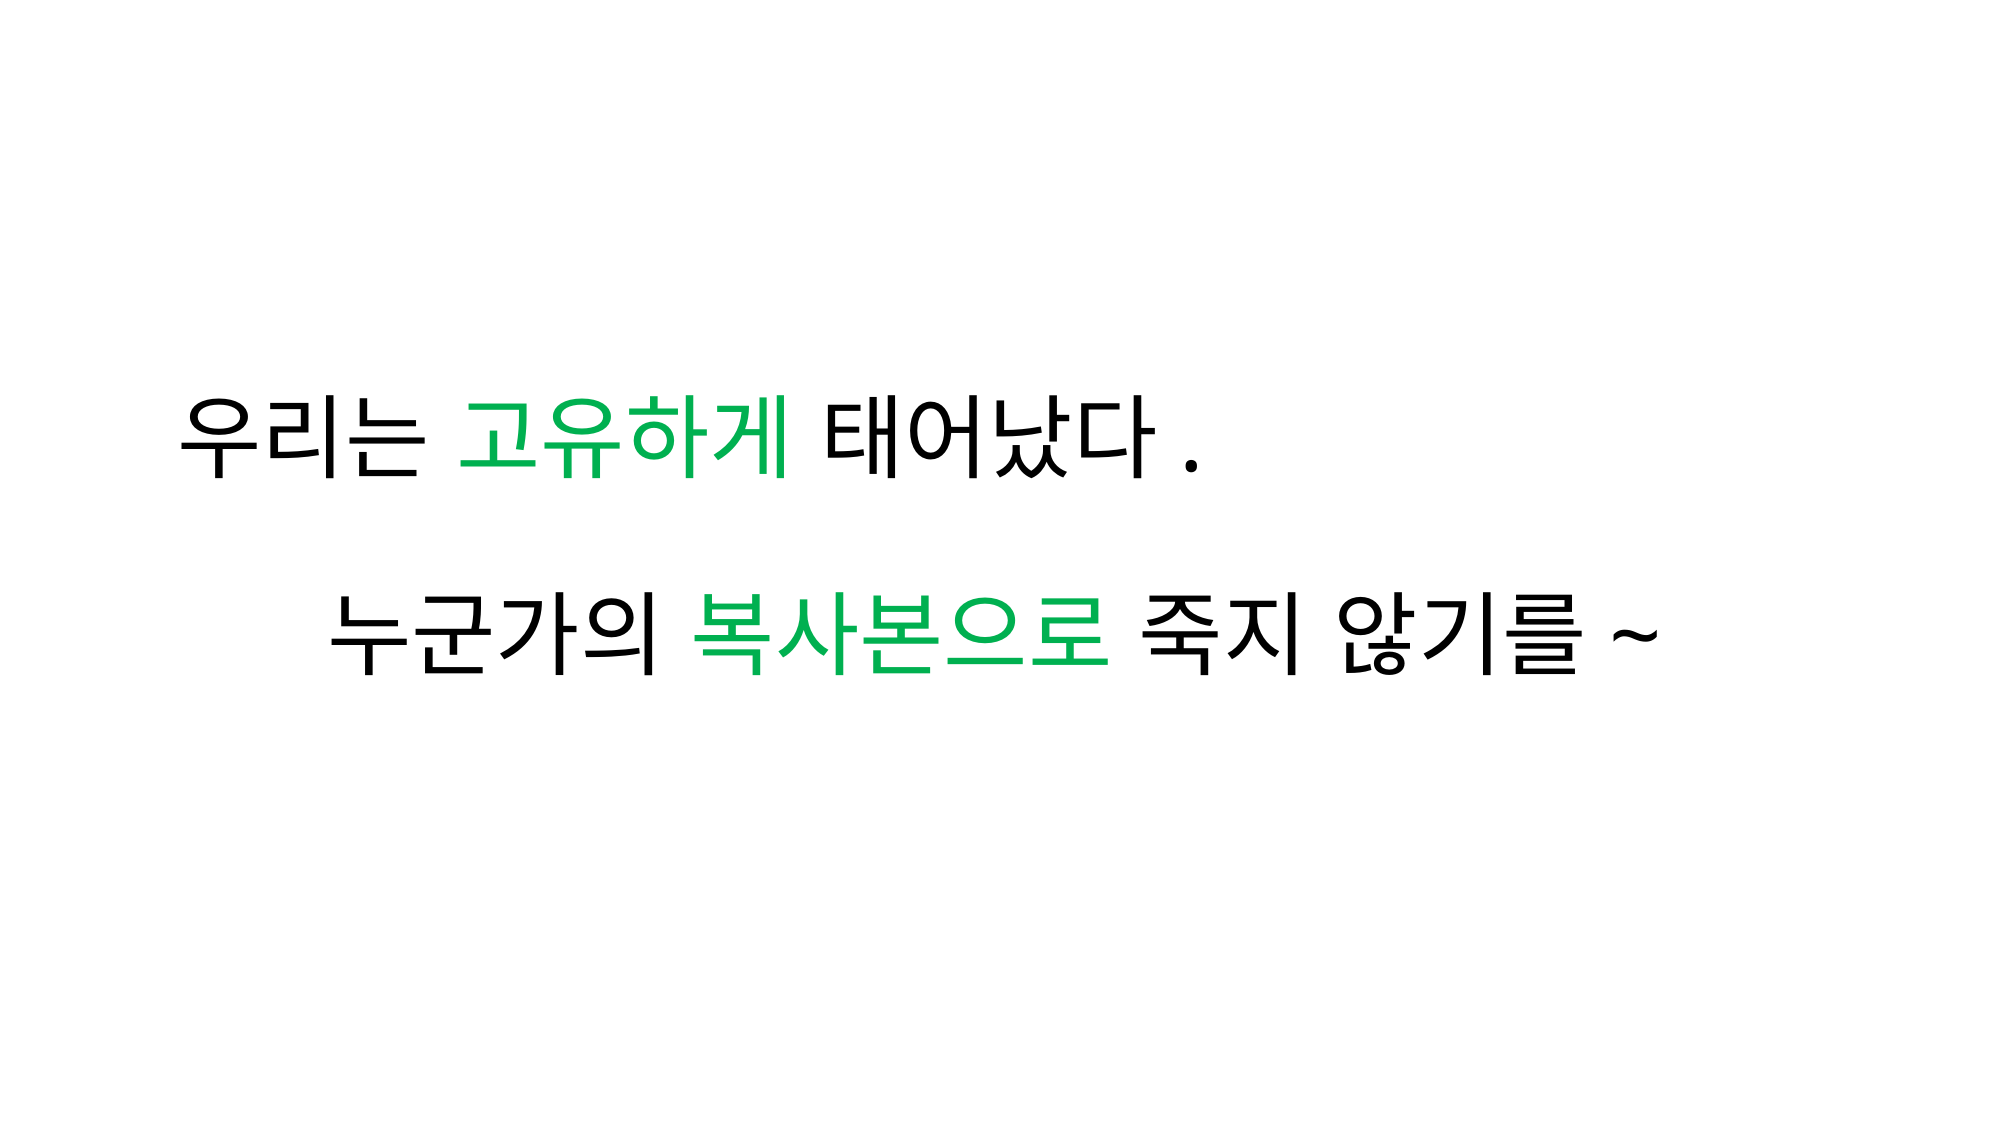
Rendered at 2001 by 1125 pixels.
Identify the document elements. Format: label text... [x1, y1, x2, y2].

title 우리는 고유하게 태어났다. 누군가의 복사본으로 죽지 않기를~ [162, 261, 1888, 930]
